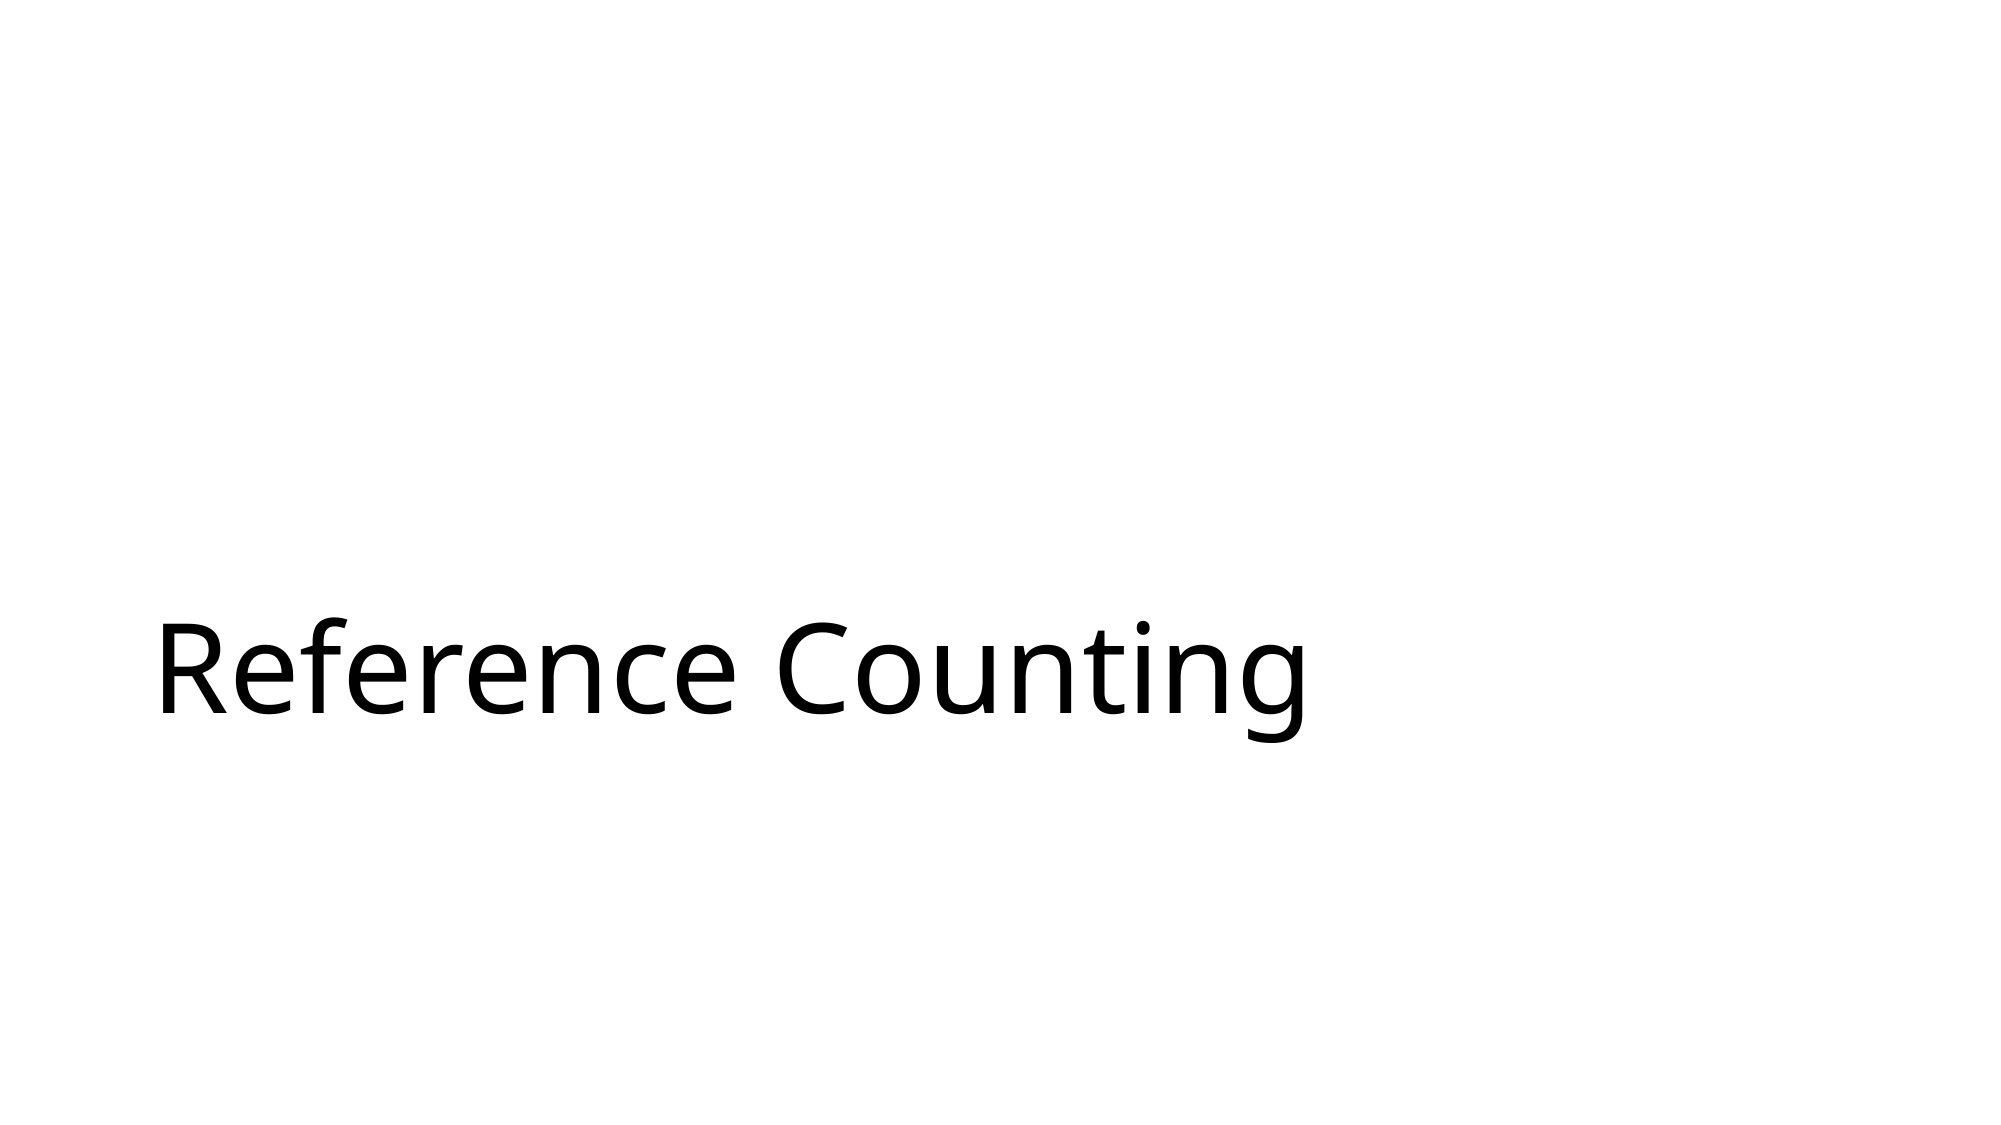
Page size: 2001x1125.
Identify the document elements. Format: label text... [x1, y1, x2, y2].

title Reference Counting [136, 280, 1862, 749]
